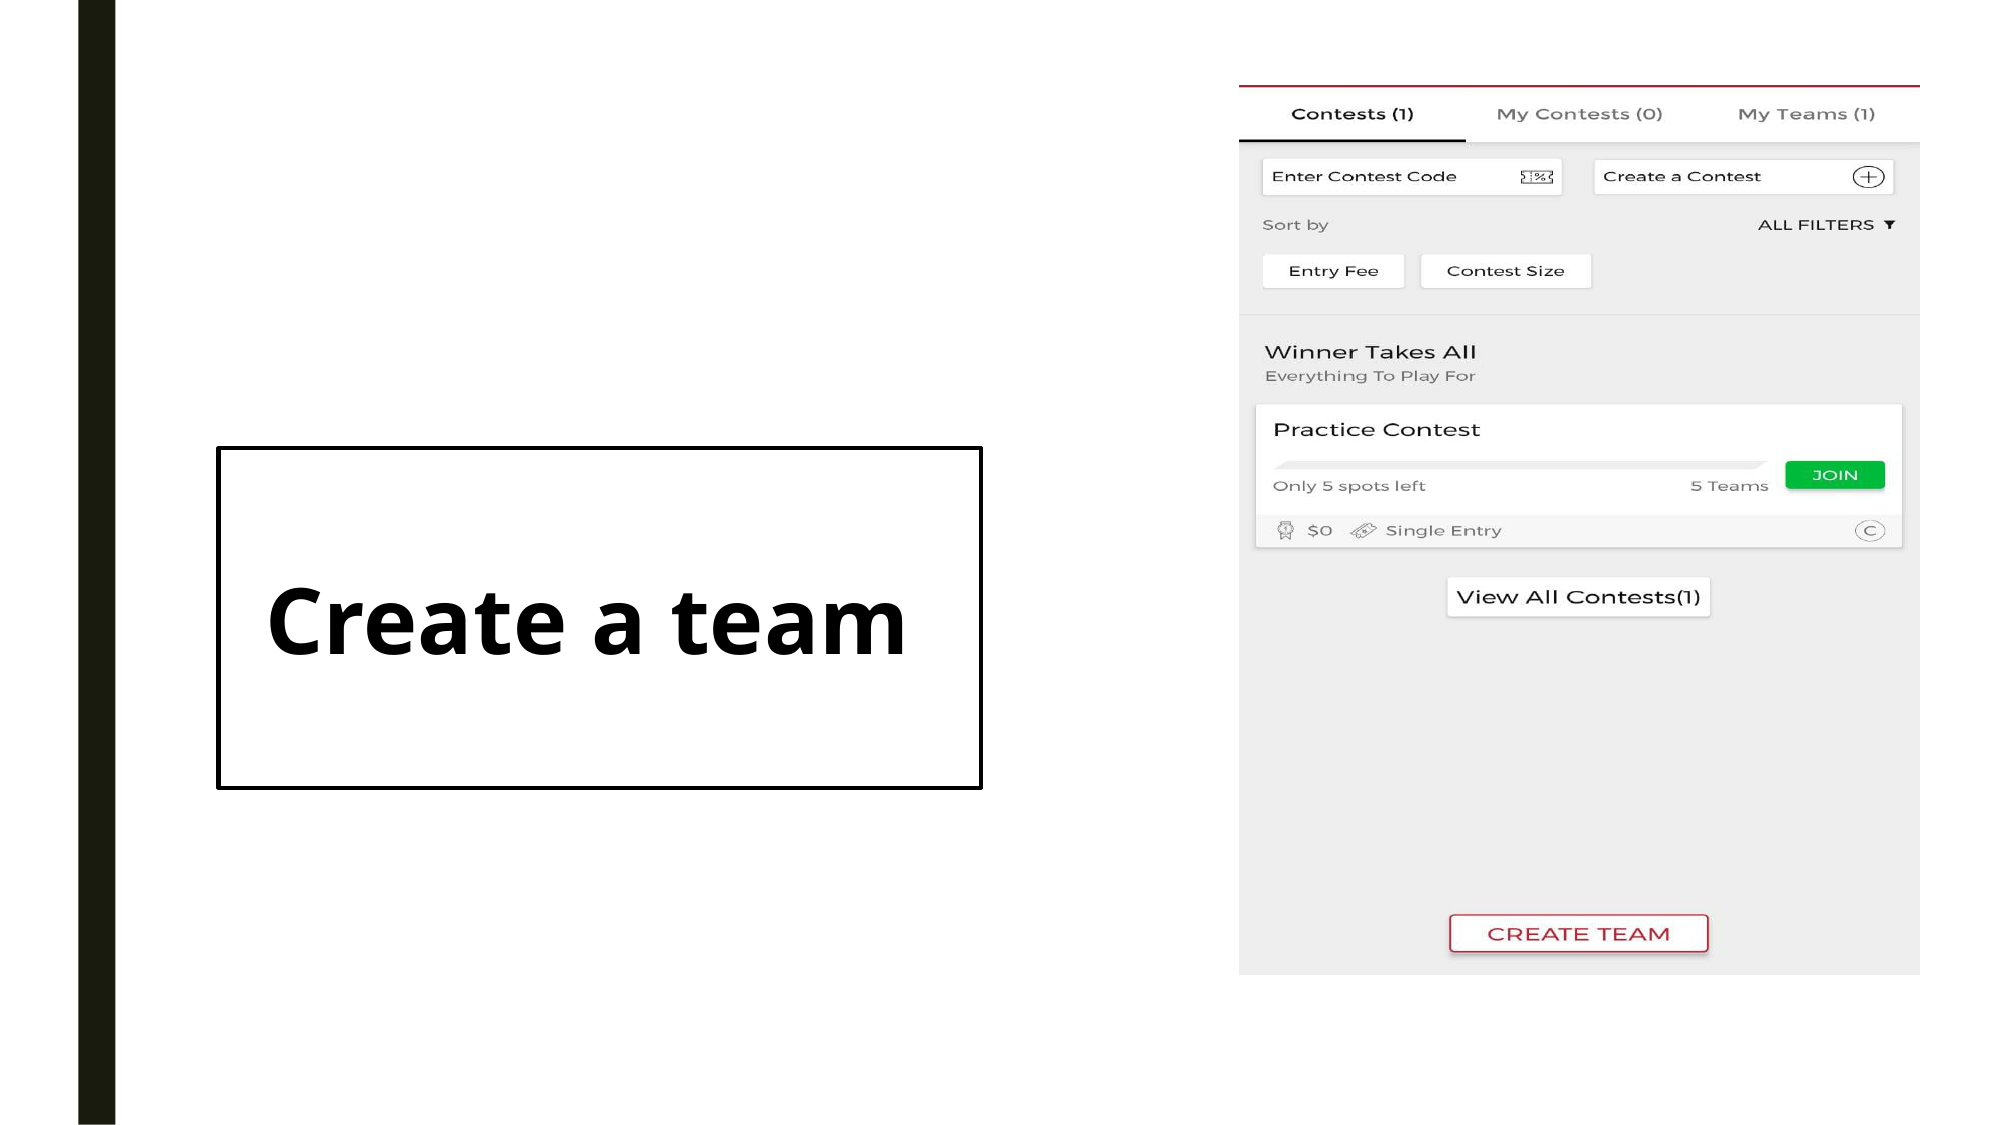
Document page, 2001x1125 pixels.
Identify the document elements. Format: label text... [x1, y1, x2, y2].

text_box Create a team [216, 446, 983, 790]
picture [1239, 85, 1920, 975]
